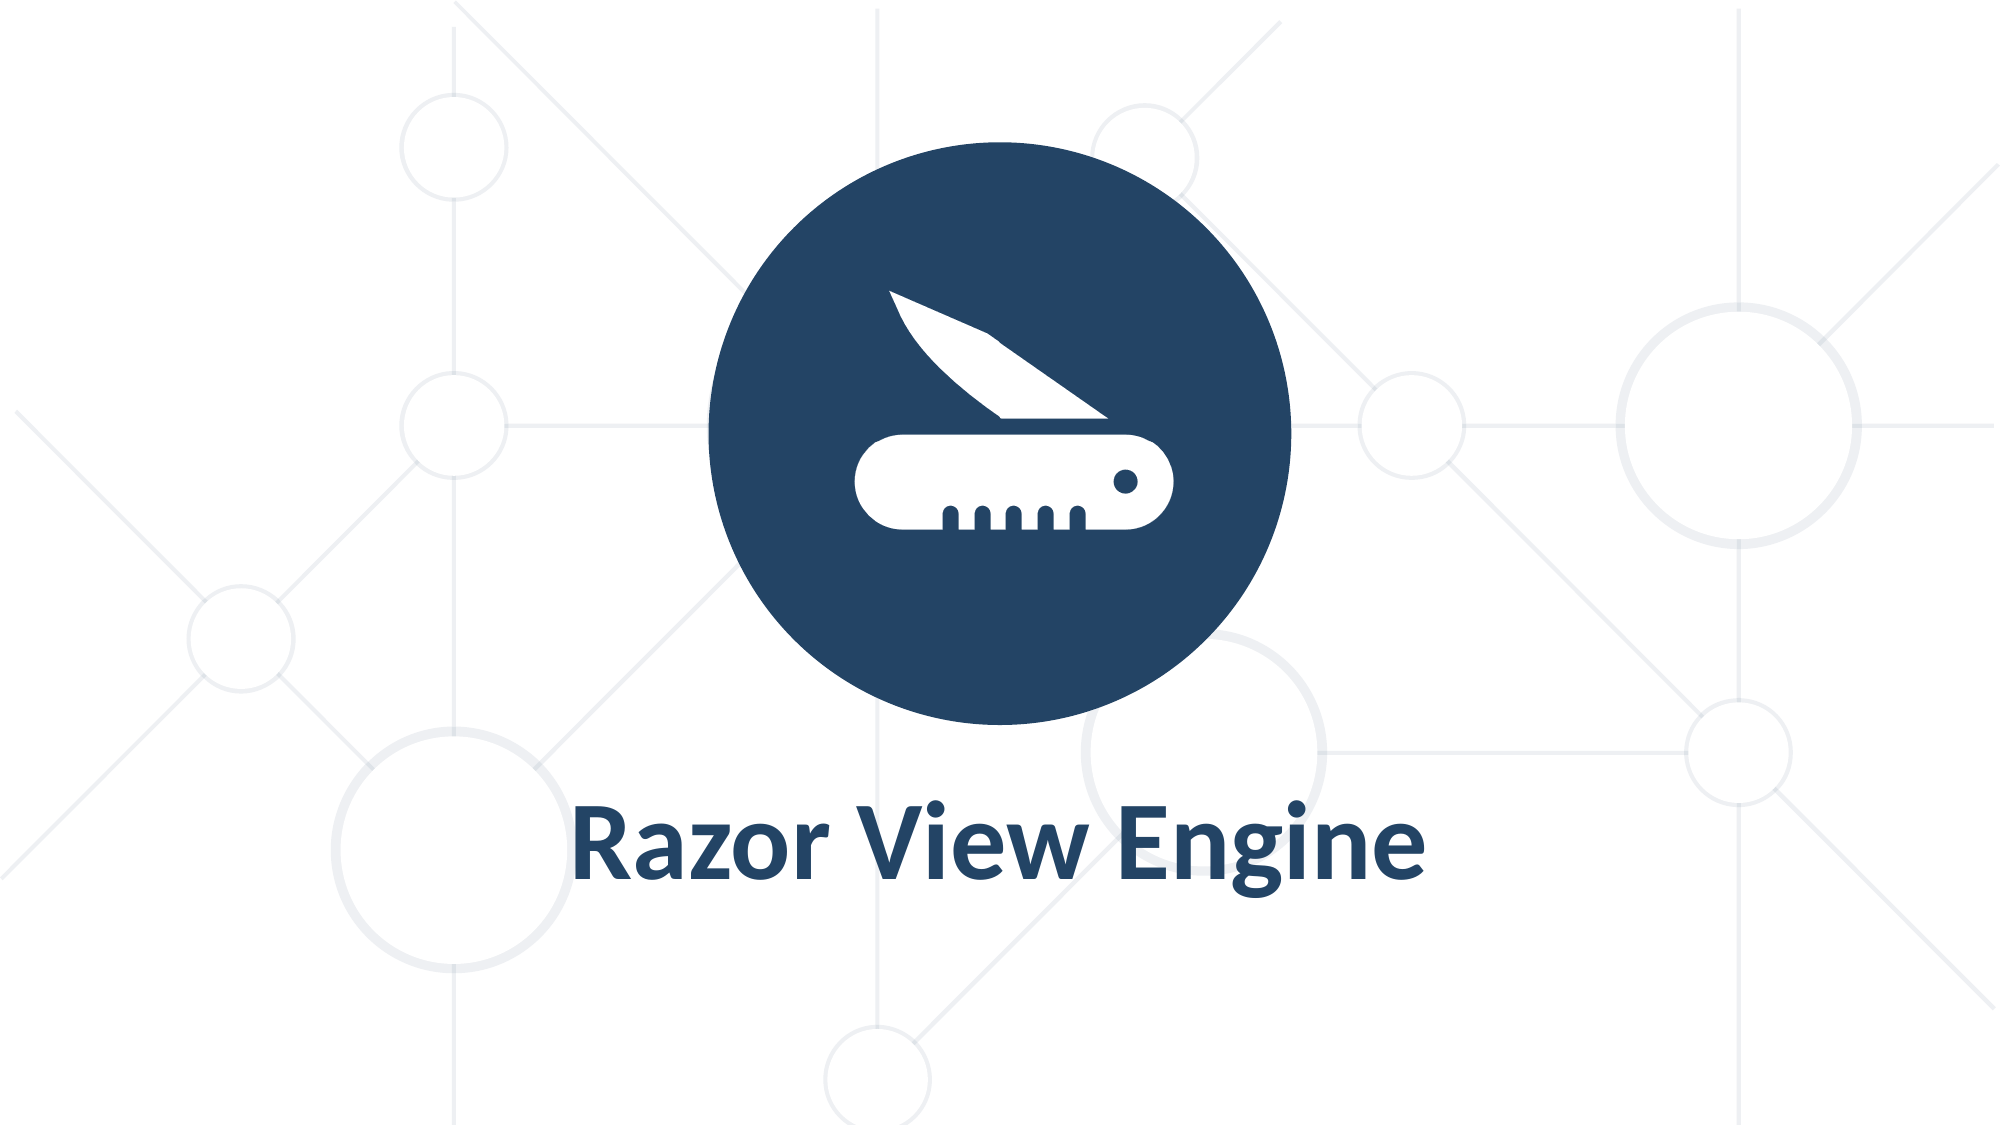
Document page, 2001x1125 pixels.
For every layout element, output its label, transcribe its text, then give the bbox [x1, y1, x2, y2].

picture [809, 251, 1191, 633]
title Razor View Engine [100, 771, 1900, 898]
